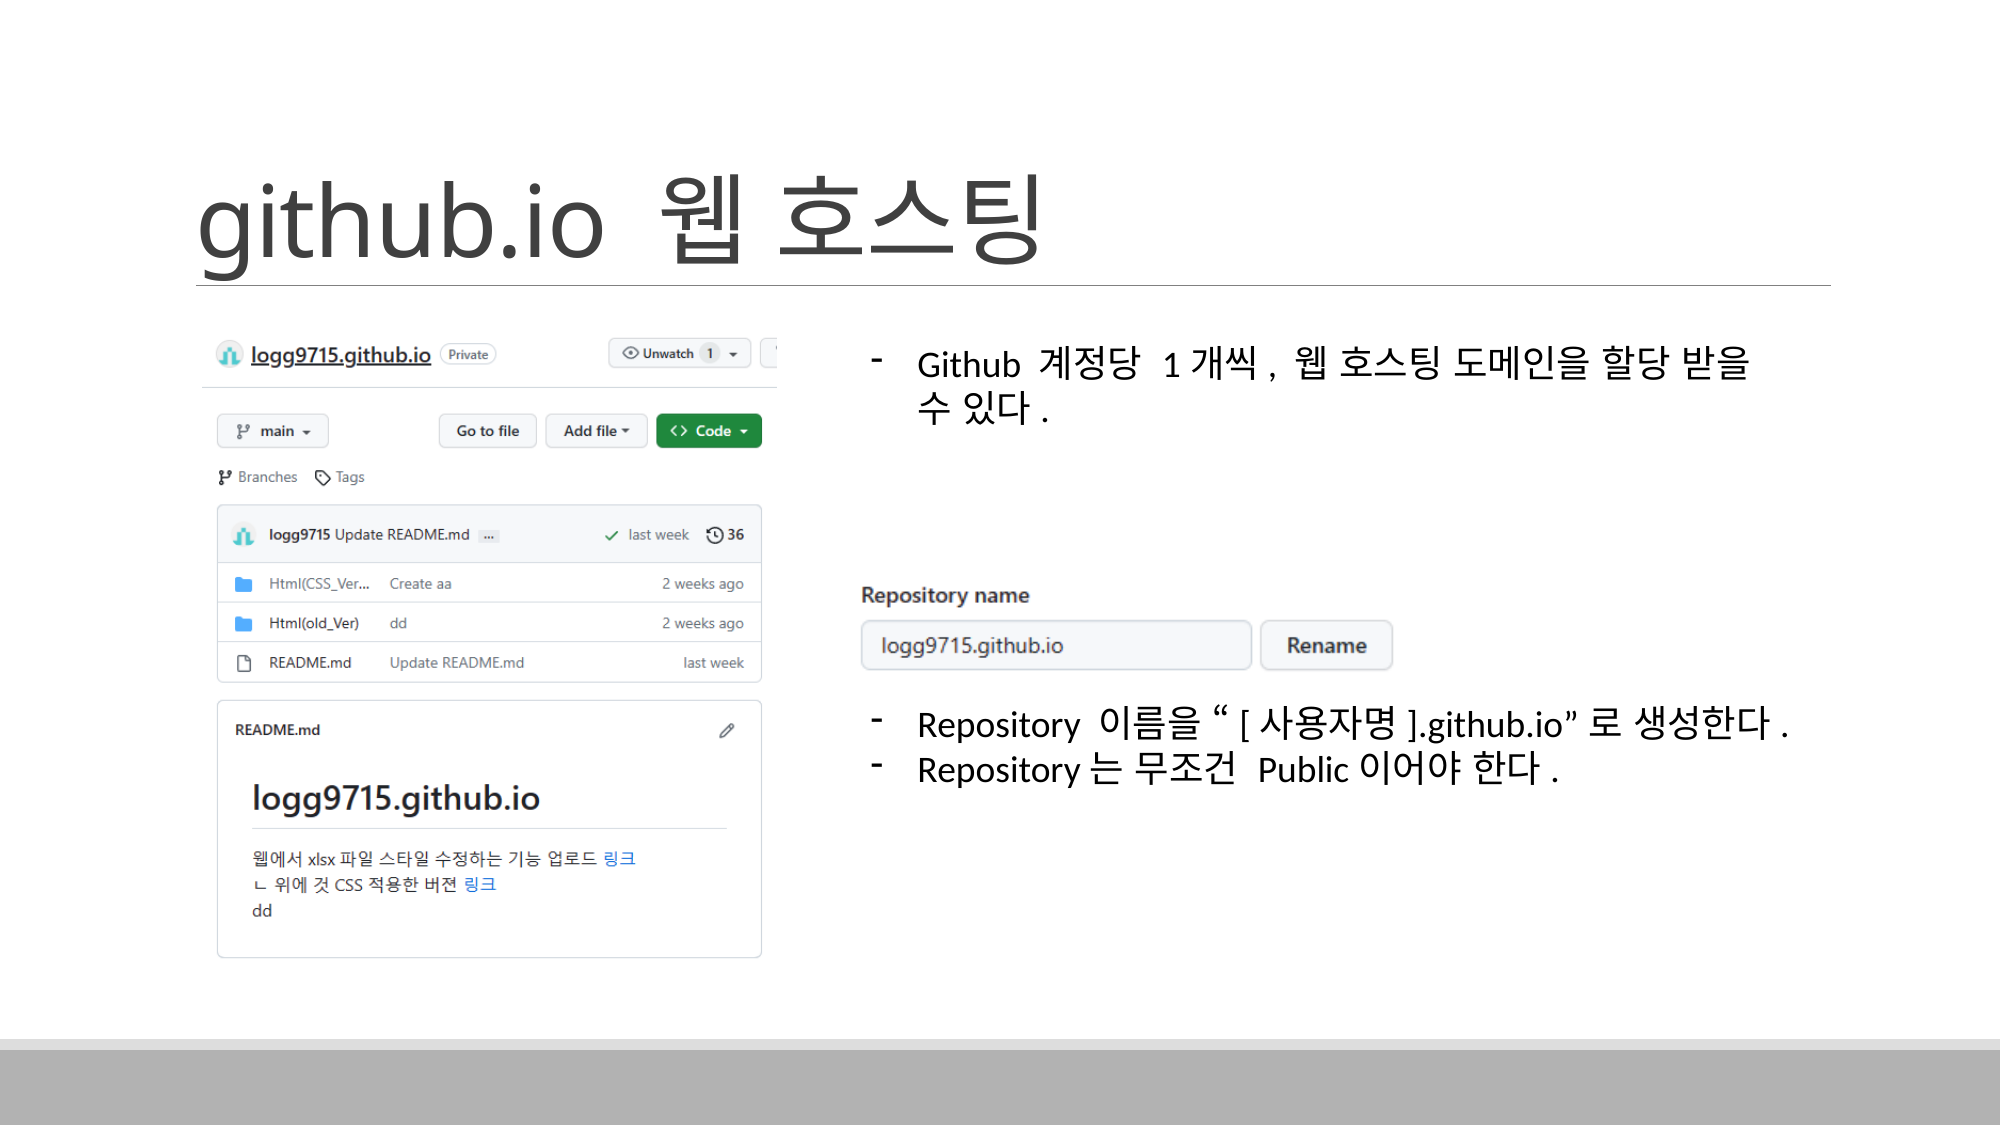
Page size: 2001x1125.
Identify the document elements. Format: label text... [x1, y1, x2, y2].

text_box Github 계정당 1개씩, 웹 호스팅 도메인을 할당 받을 수 있다. Repository 이름을 “[사용자명].github.io”로 생성한다. Repository는 무조건 Public이어야 한다. [855, 332, 1798, 798]
picture [855, 561, 1457, 692]
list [201, 325, 778, 987]
title github.io 웹 호스팅 [180, 47, 1830, 285]
